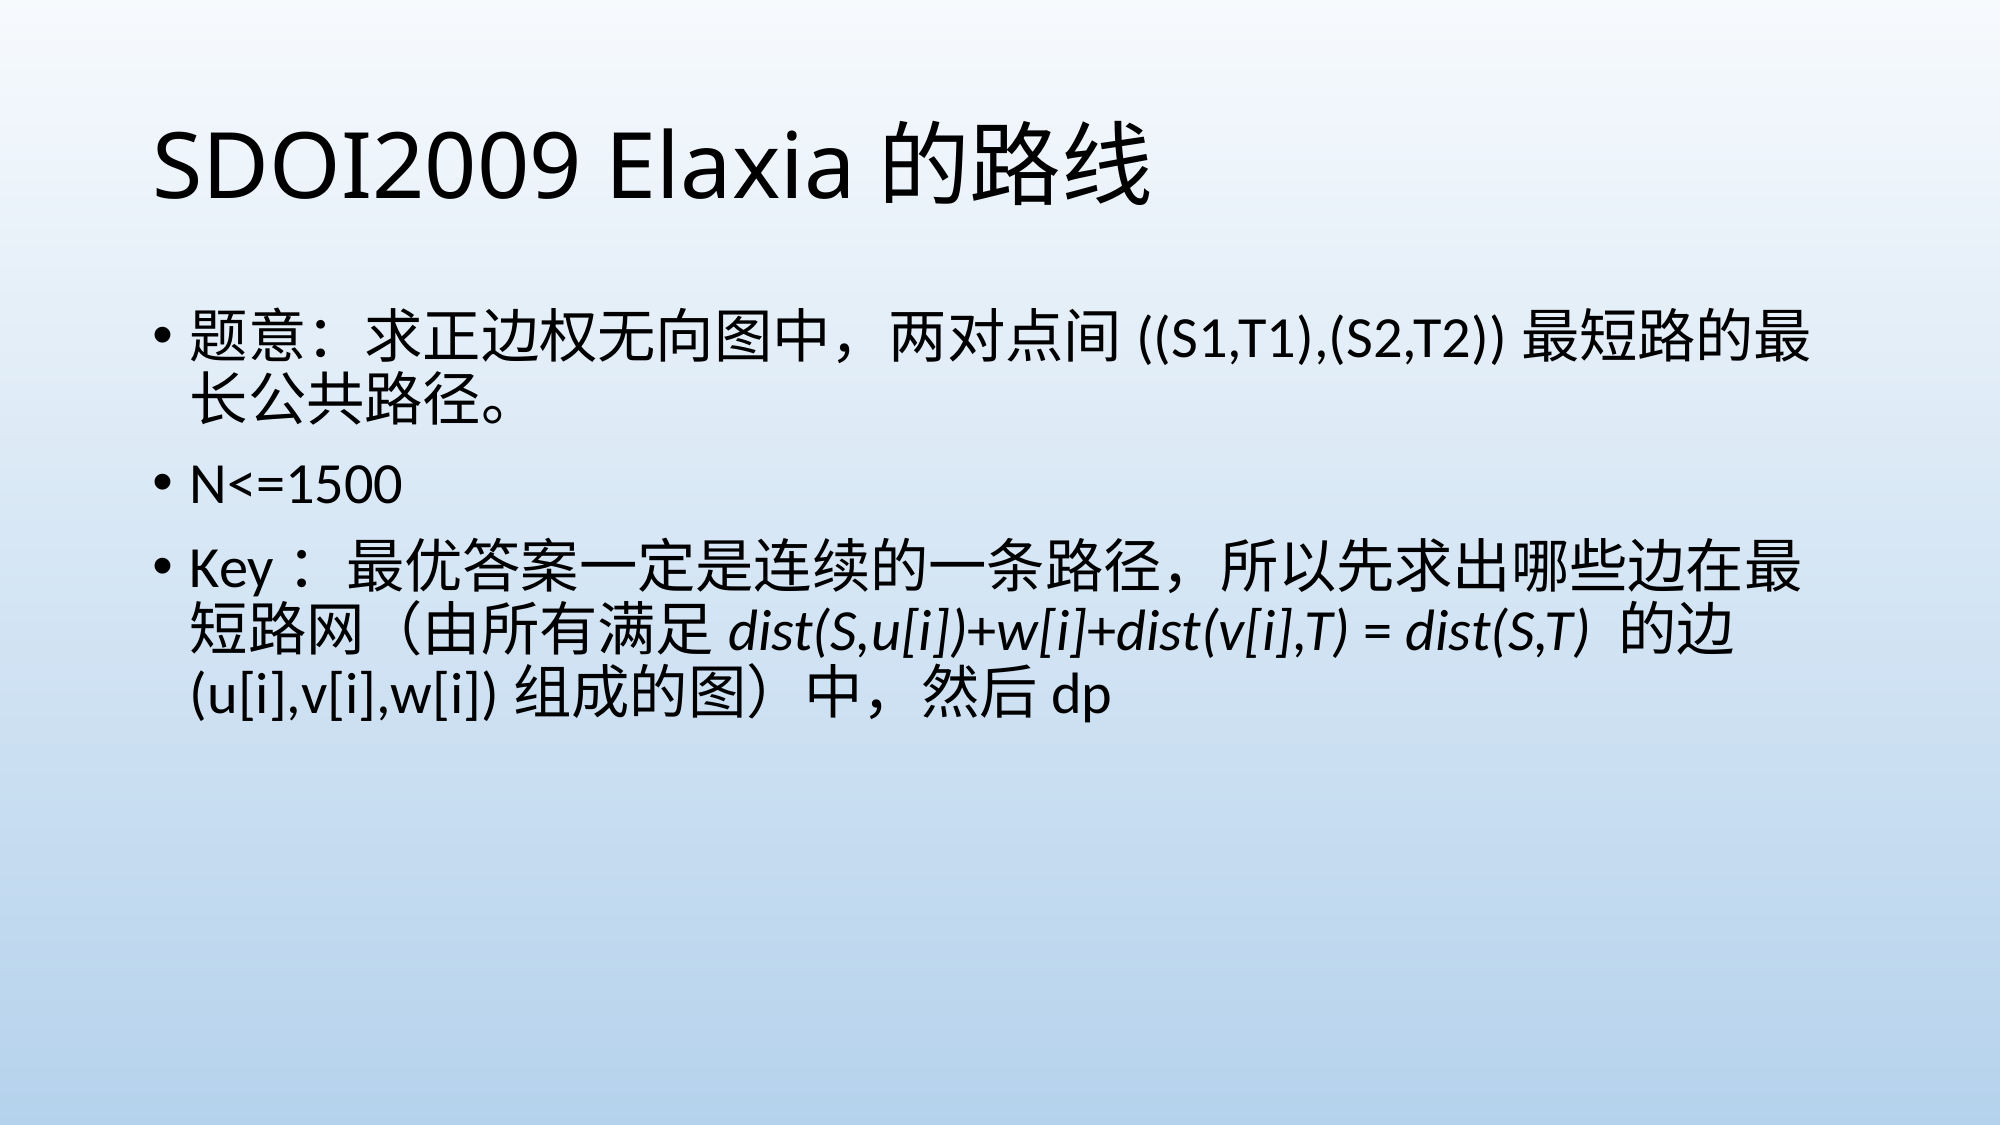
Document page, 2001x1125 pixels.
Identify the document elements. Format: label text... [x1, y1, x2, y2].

list 题意：求正边权无向图中，两对点间((S1,T1),(S2,T2))最短路的最长公共路径。 N<=1500 Key：最优答案一定是连续的一条路径，所以先求出哪些边在最短路网（由所有满足dist(S,u[i])+w[i]+dist(v[i],T) = dist(S,T) 的边(u[i],v[i],w[i])组成的图）中，然后dp [137, 299, 1863, 1014]
title SDOI2009 Elaxia的路线 [137, 59, 1863, 278]
